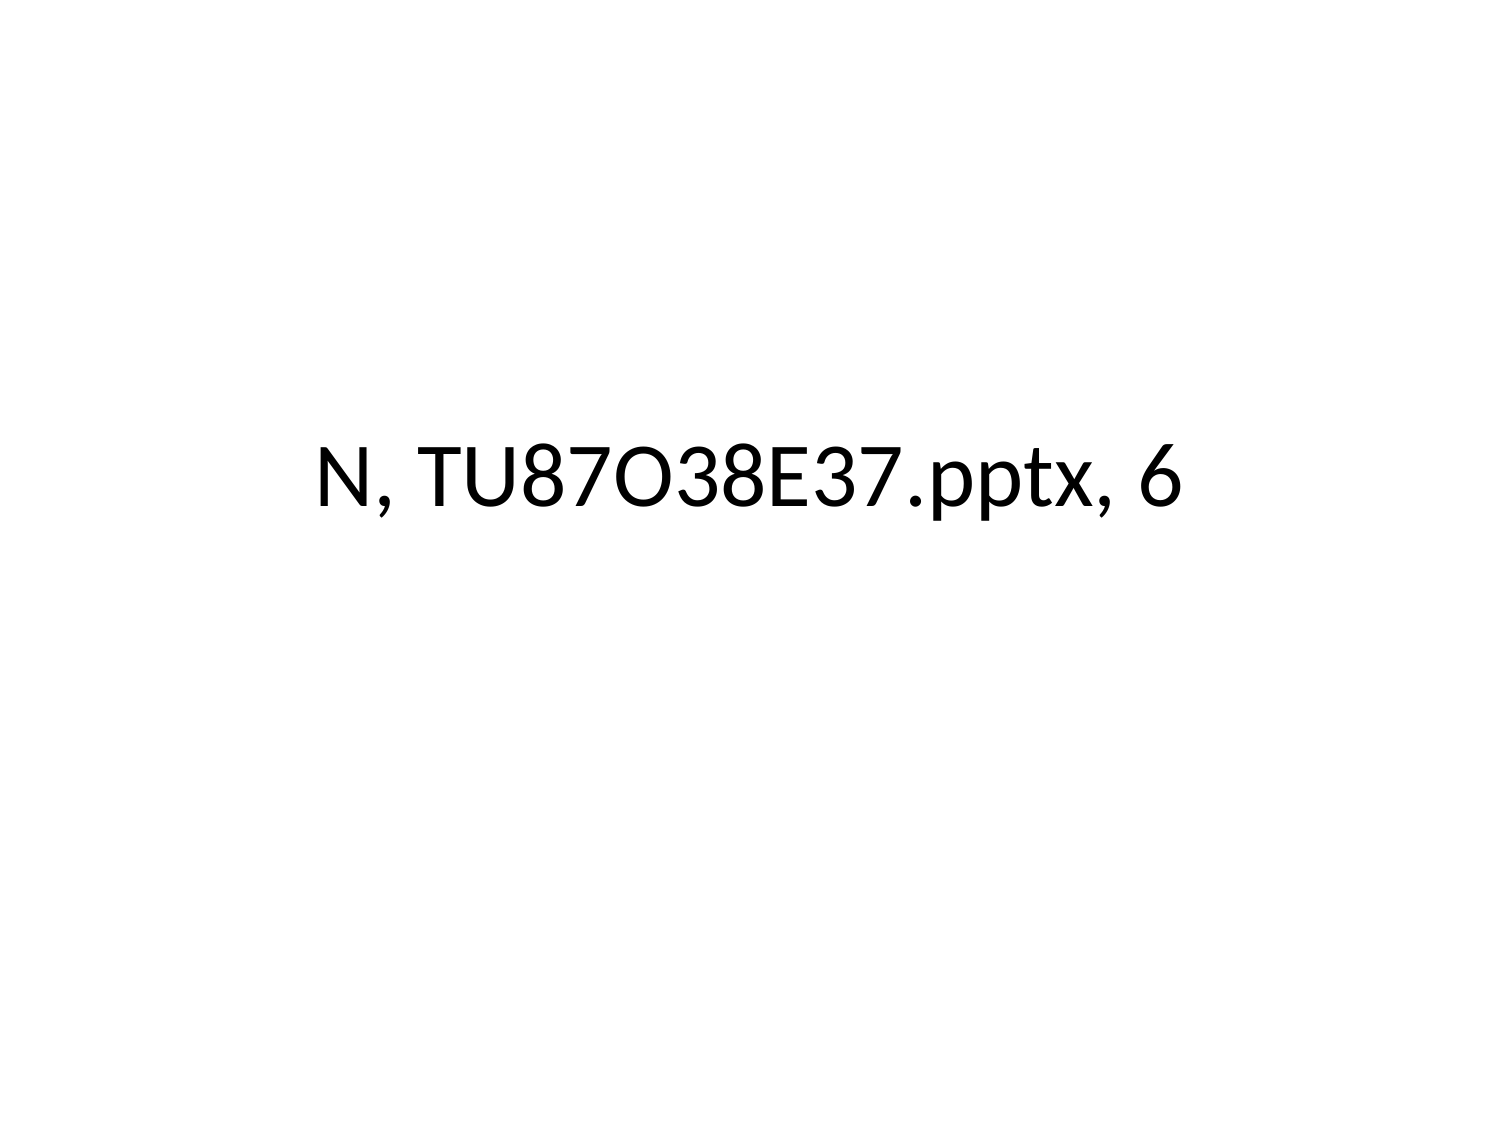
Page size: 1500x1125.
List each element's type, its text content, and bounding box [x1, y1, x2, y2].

title N, TU87O38E37.pptx, 6 [112, 349, 1388, 591]
